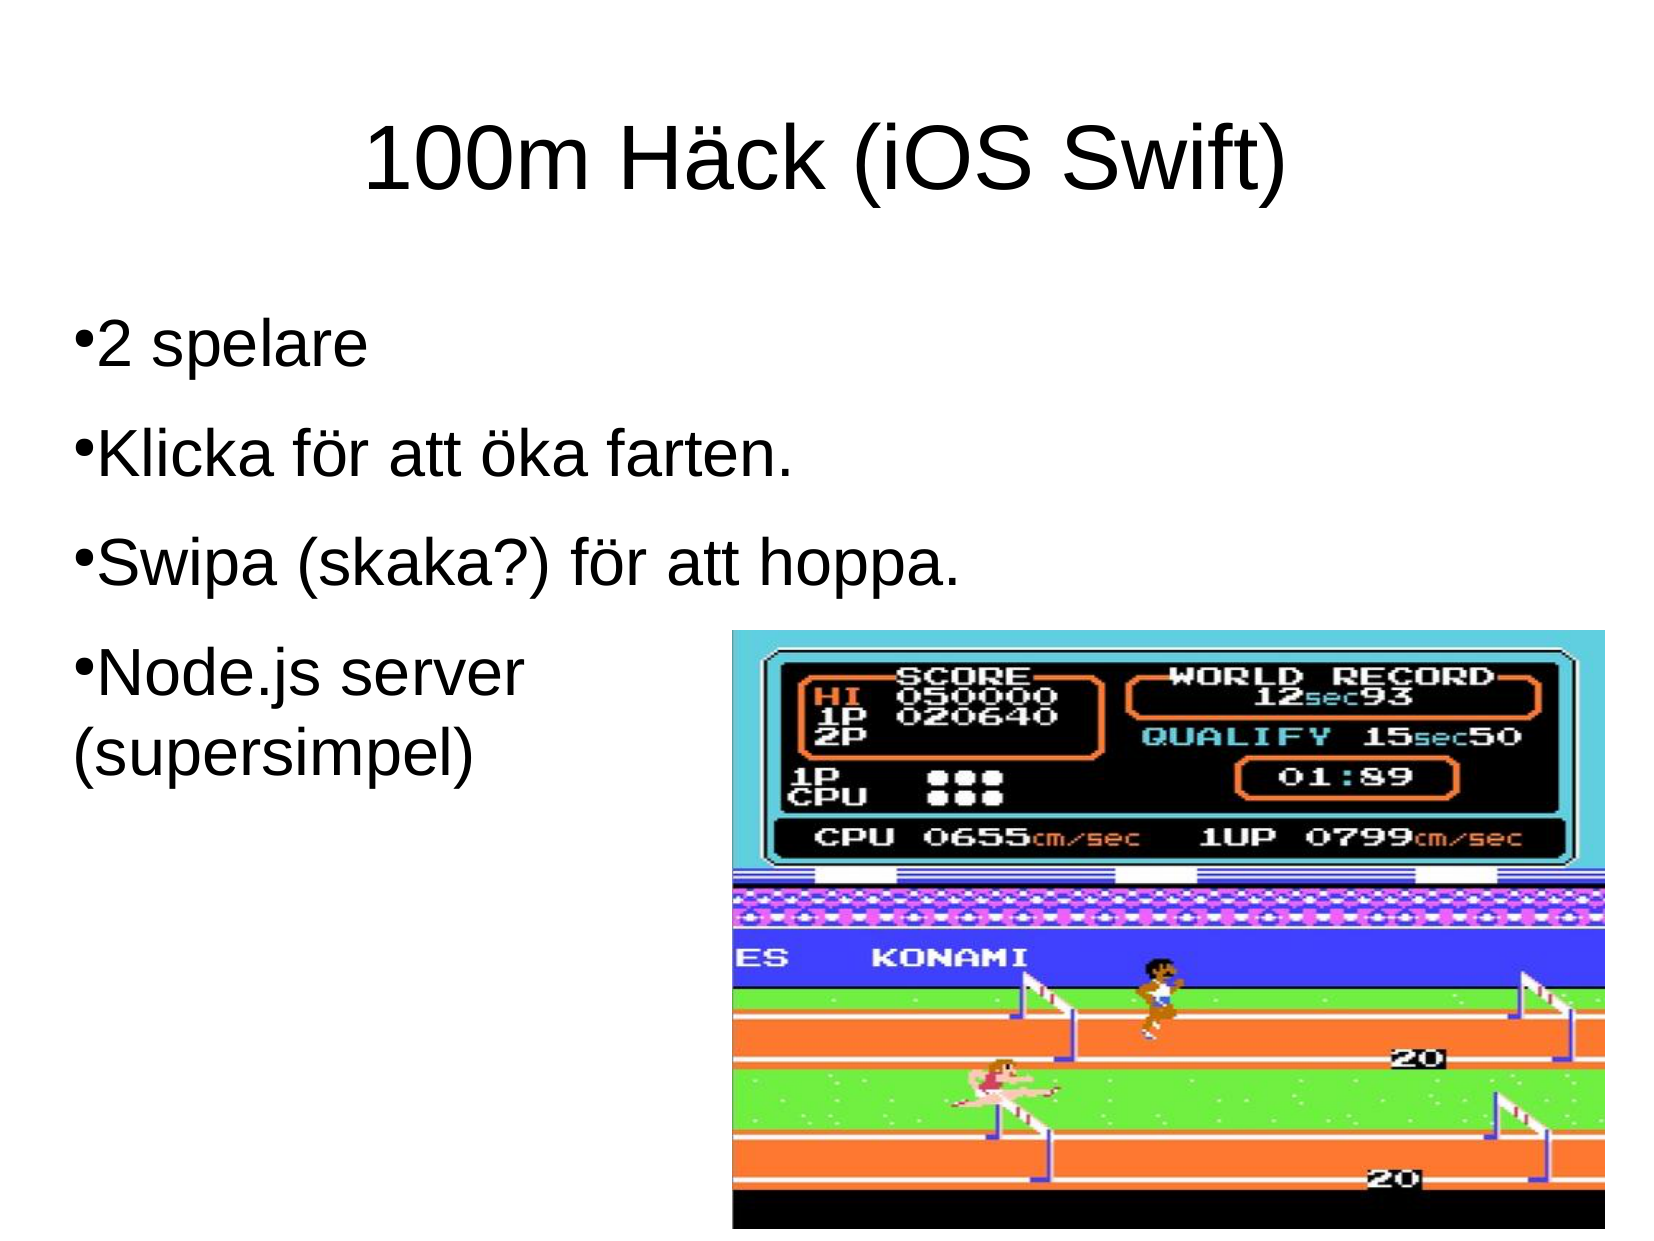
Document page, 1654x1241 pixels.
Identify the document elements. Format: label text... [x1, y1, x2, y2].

title 100m Häck (iOS Swift) [82, 49, 1571, 257]
picture [732, 630, 1605, 1229]
list 2 spelare Klicka för att öka farten. Swipa (skaka?) för att hoppa. Node.js server (supersimpel) [72, 300, 1561, 1119]
